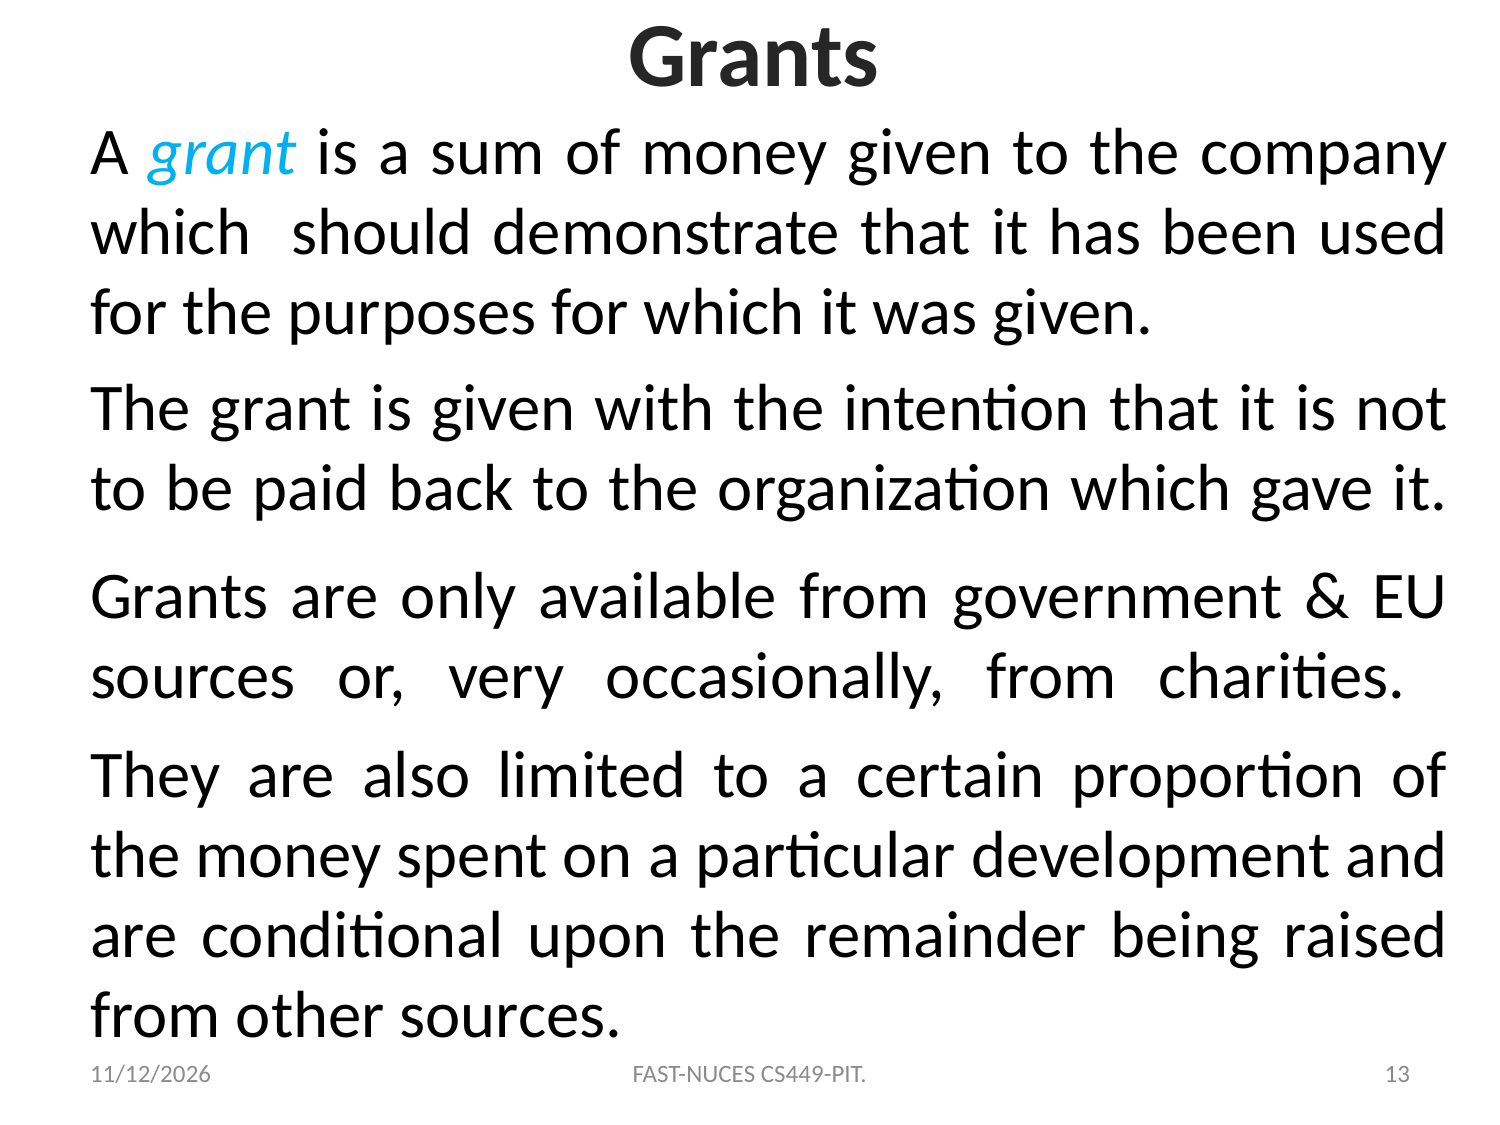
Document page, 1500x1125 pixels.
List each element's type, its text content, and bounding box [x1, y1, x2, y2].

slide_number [75, 1042, 425, 1103]
slide_number 13 [1074, 1042, 1425, 1103]
footer FAST-NUCES CS449-PIT. [425, 1042, 1074, 1103]
list A grant is a sum of money given to the company which should demonstrate that it has been used for the purposes for which it was given. The grant is given with the intention that it is not to be paid back to the organization which gave it. Grants are only available from government & EU sources or, very occasionally, from charities. They are also limited to a certain proportion of the money spent on a particular development and are conditional upon the remainder being raised from other sources. [75, 100, 1464, 901]
title Grants [79, 0, 1429, 100]
